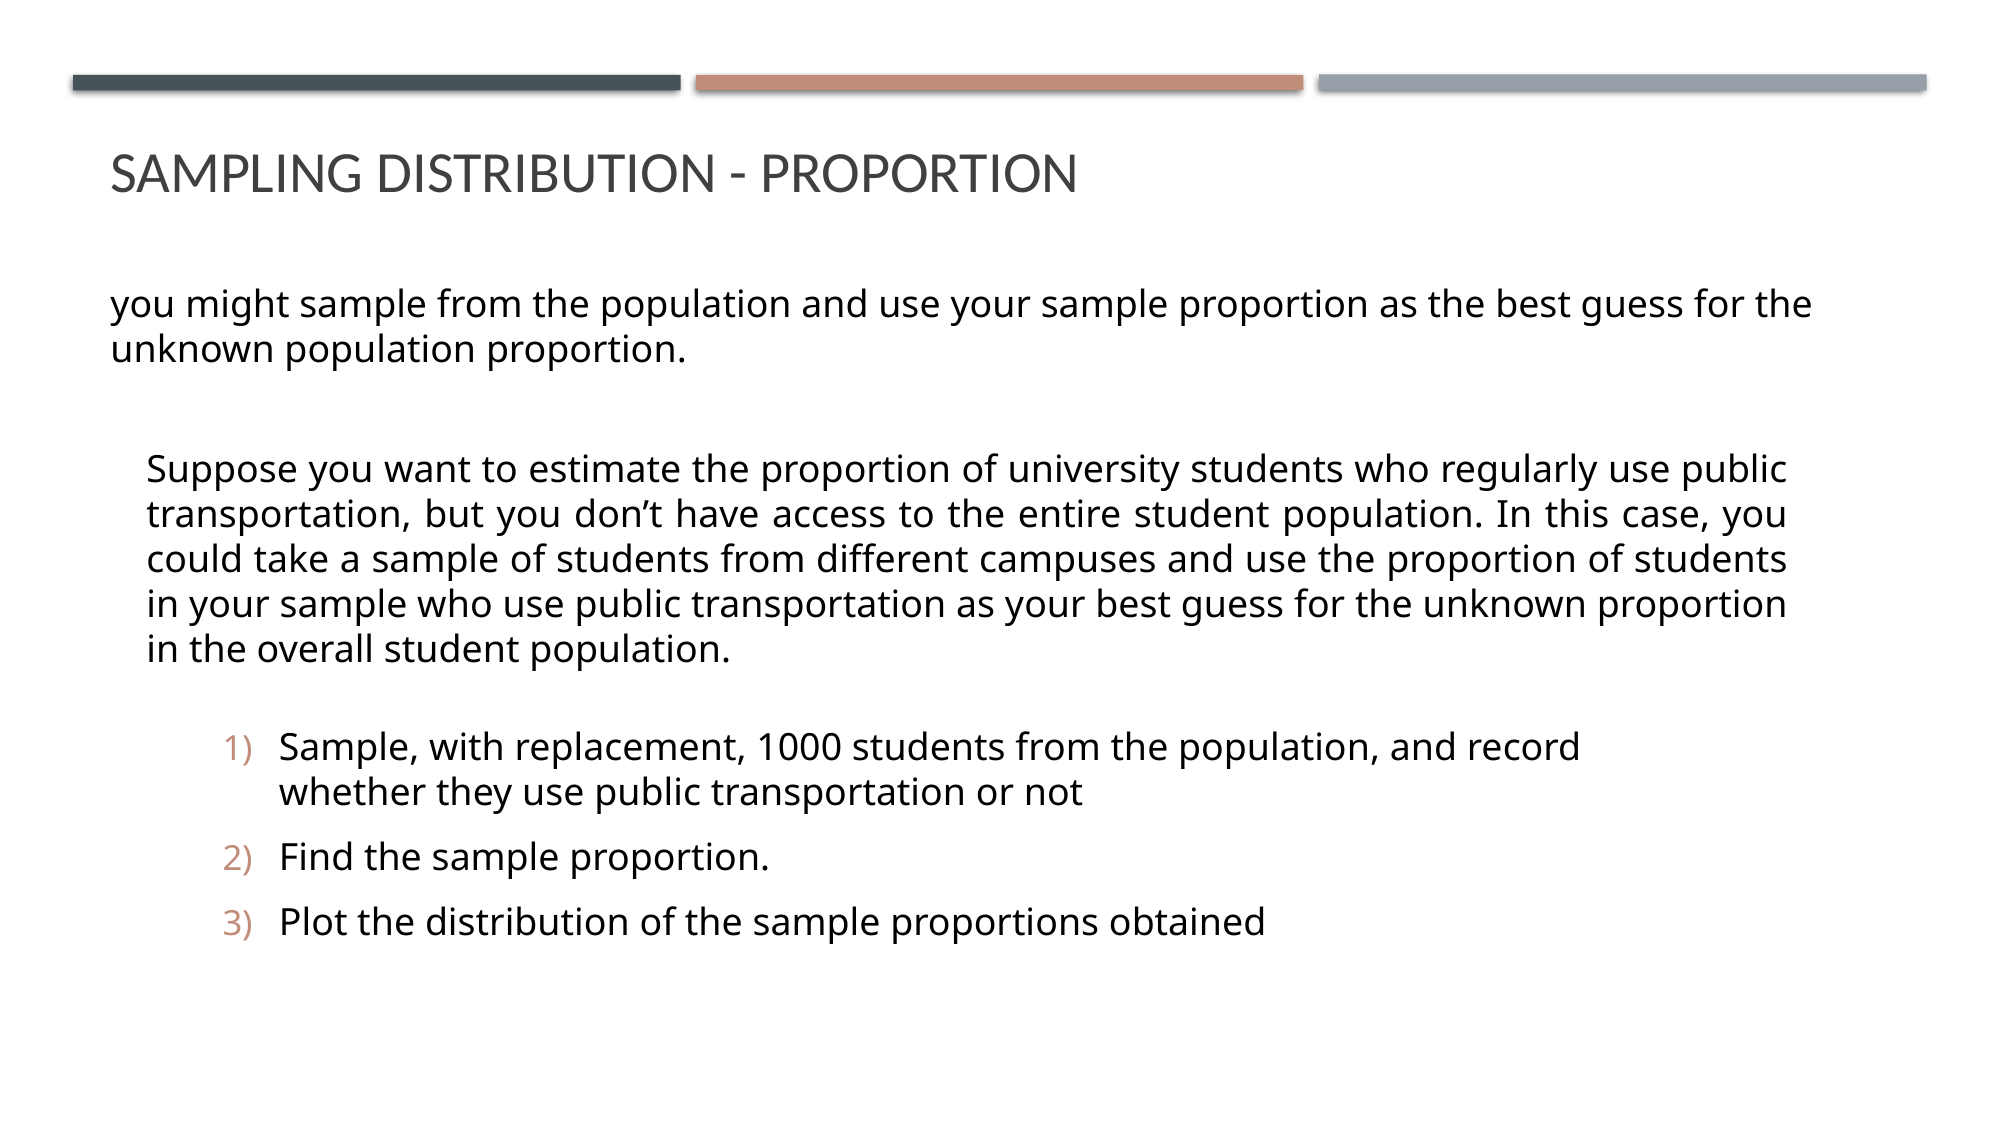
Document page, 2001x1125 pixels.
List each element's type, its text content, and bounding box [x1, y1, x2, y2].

list you might sample from the population and use your sample proportion as the best guess for the unknown population proportion. [95, 243, 1905, 407]
title Sampling distribution - proportion [95, 115, 1905, 212]
text_box Suppose you want to estimate the proportion of university students who regularly use public transportation, but you don’t have access to the entire student population. In this case, you could take a sample of students from different campuses and use the proportion of students in your sample who use public transportation as your best guess for the unknown proportion in the overall student population. [131, 437, 1805, 678]
text_box Sample, with replacement, 1000 students from the population, and record whether they use public transportation or not Find the sample proportion. Plot the distribution of the sample proportions obtained [207, 715, 1728, 951]
